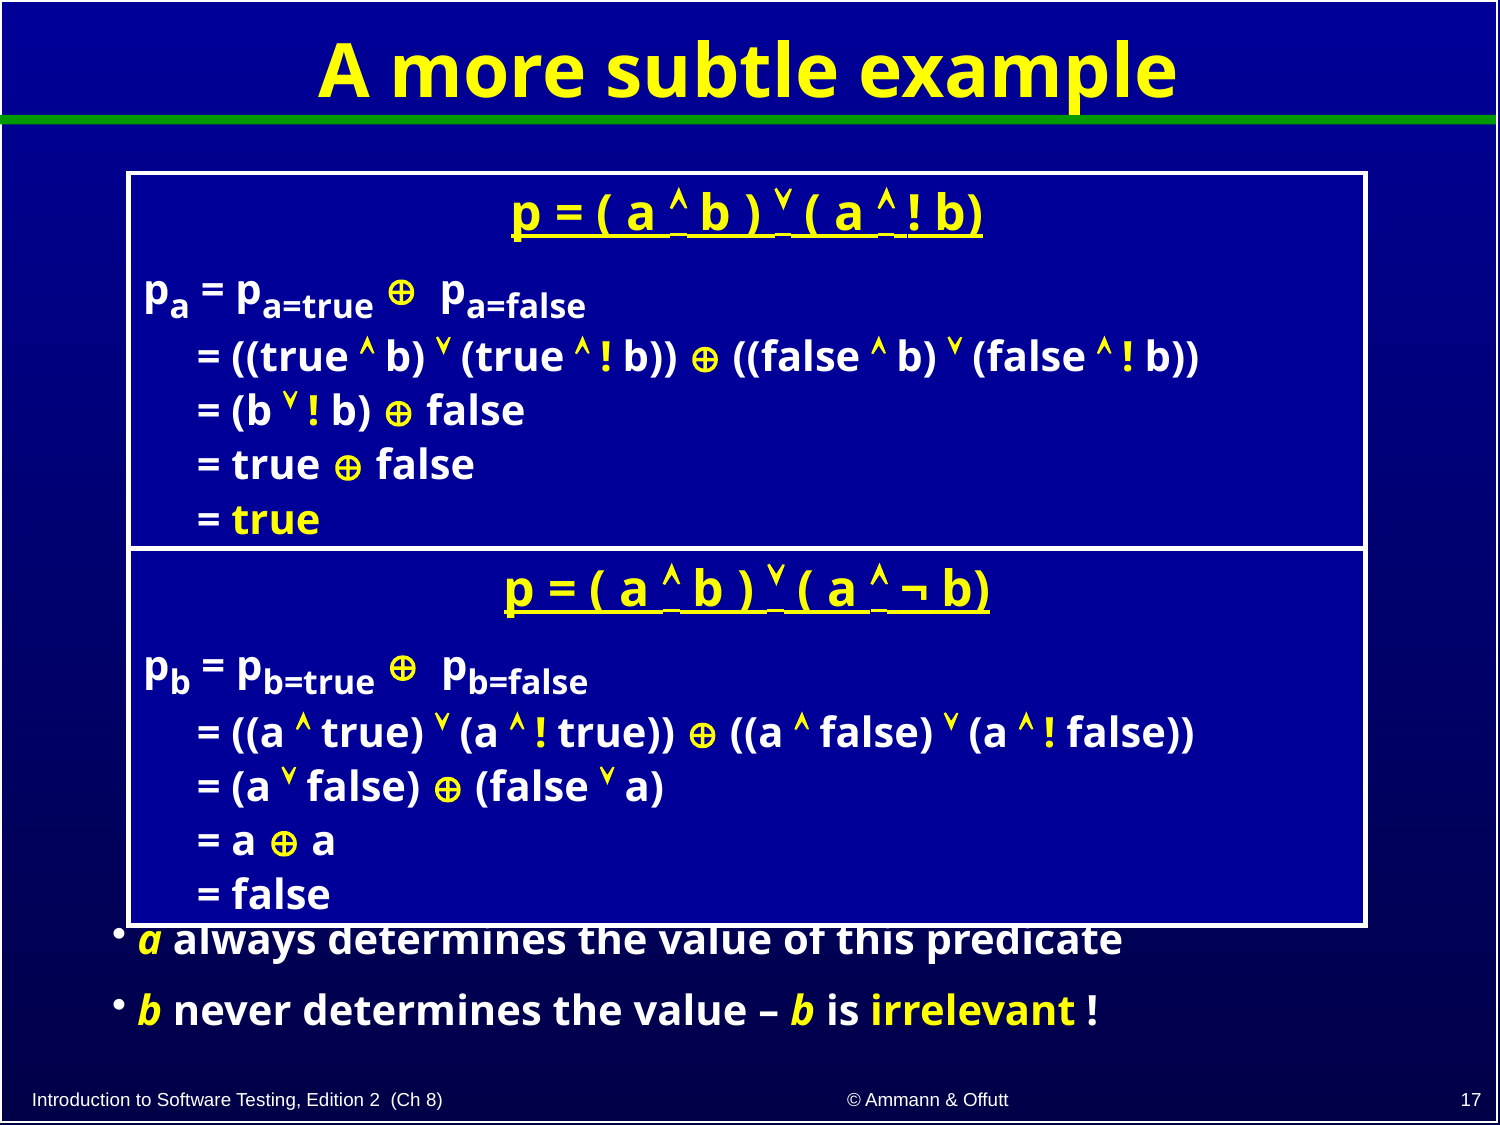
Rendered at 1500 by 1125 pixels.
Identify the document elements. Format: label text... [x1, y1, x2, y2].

footer © Ammann & Offutt [690, 1078, 1166, 1118]
slide_number Introduction to Software Testing, Edition 2 (Ch 8) [16, 1080, 657, 1118]
title A more subtle example [14, 7, 1483, 139]
slide_number 17 [1184, 1077, 1498, 1118]
text_box a always determines the value of this predicate b never determines the value – b is irrelevant ! [97, 905, 1403, 1042]
text_box p = ( a  b )  ( a  ¬ b) pb = pb=true  pb=false = ((a  true)  (a  ! true))  ((a  false)  (a  ! false)) = (a  false)  (false  a) = a  a = false [128, 548, 1366, 926]
text_box p = ( a  b )  ( a  ! b) pa = pa=true  pa=false = ((true  b)  (true  ! b))  ((false  b)  (false  ! b)) = (b  ! b)  false = true  false = true [128, 172, 1366, 548]
